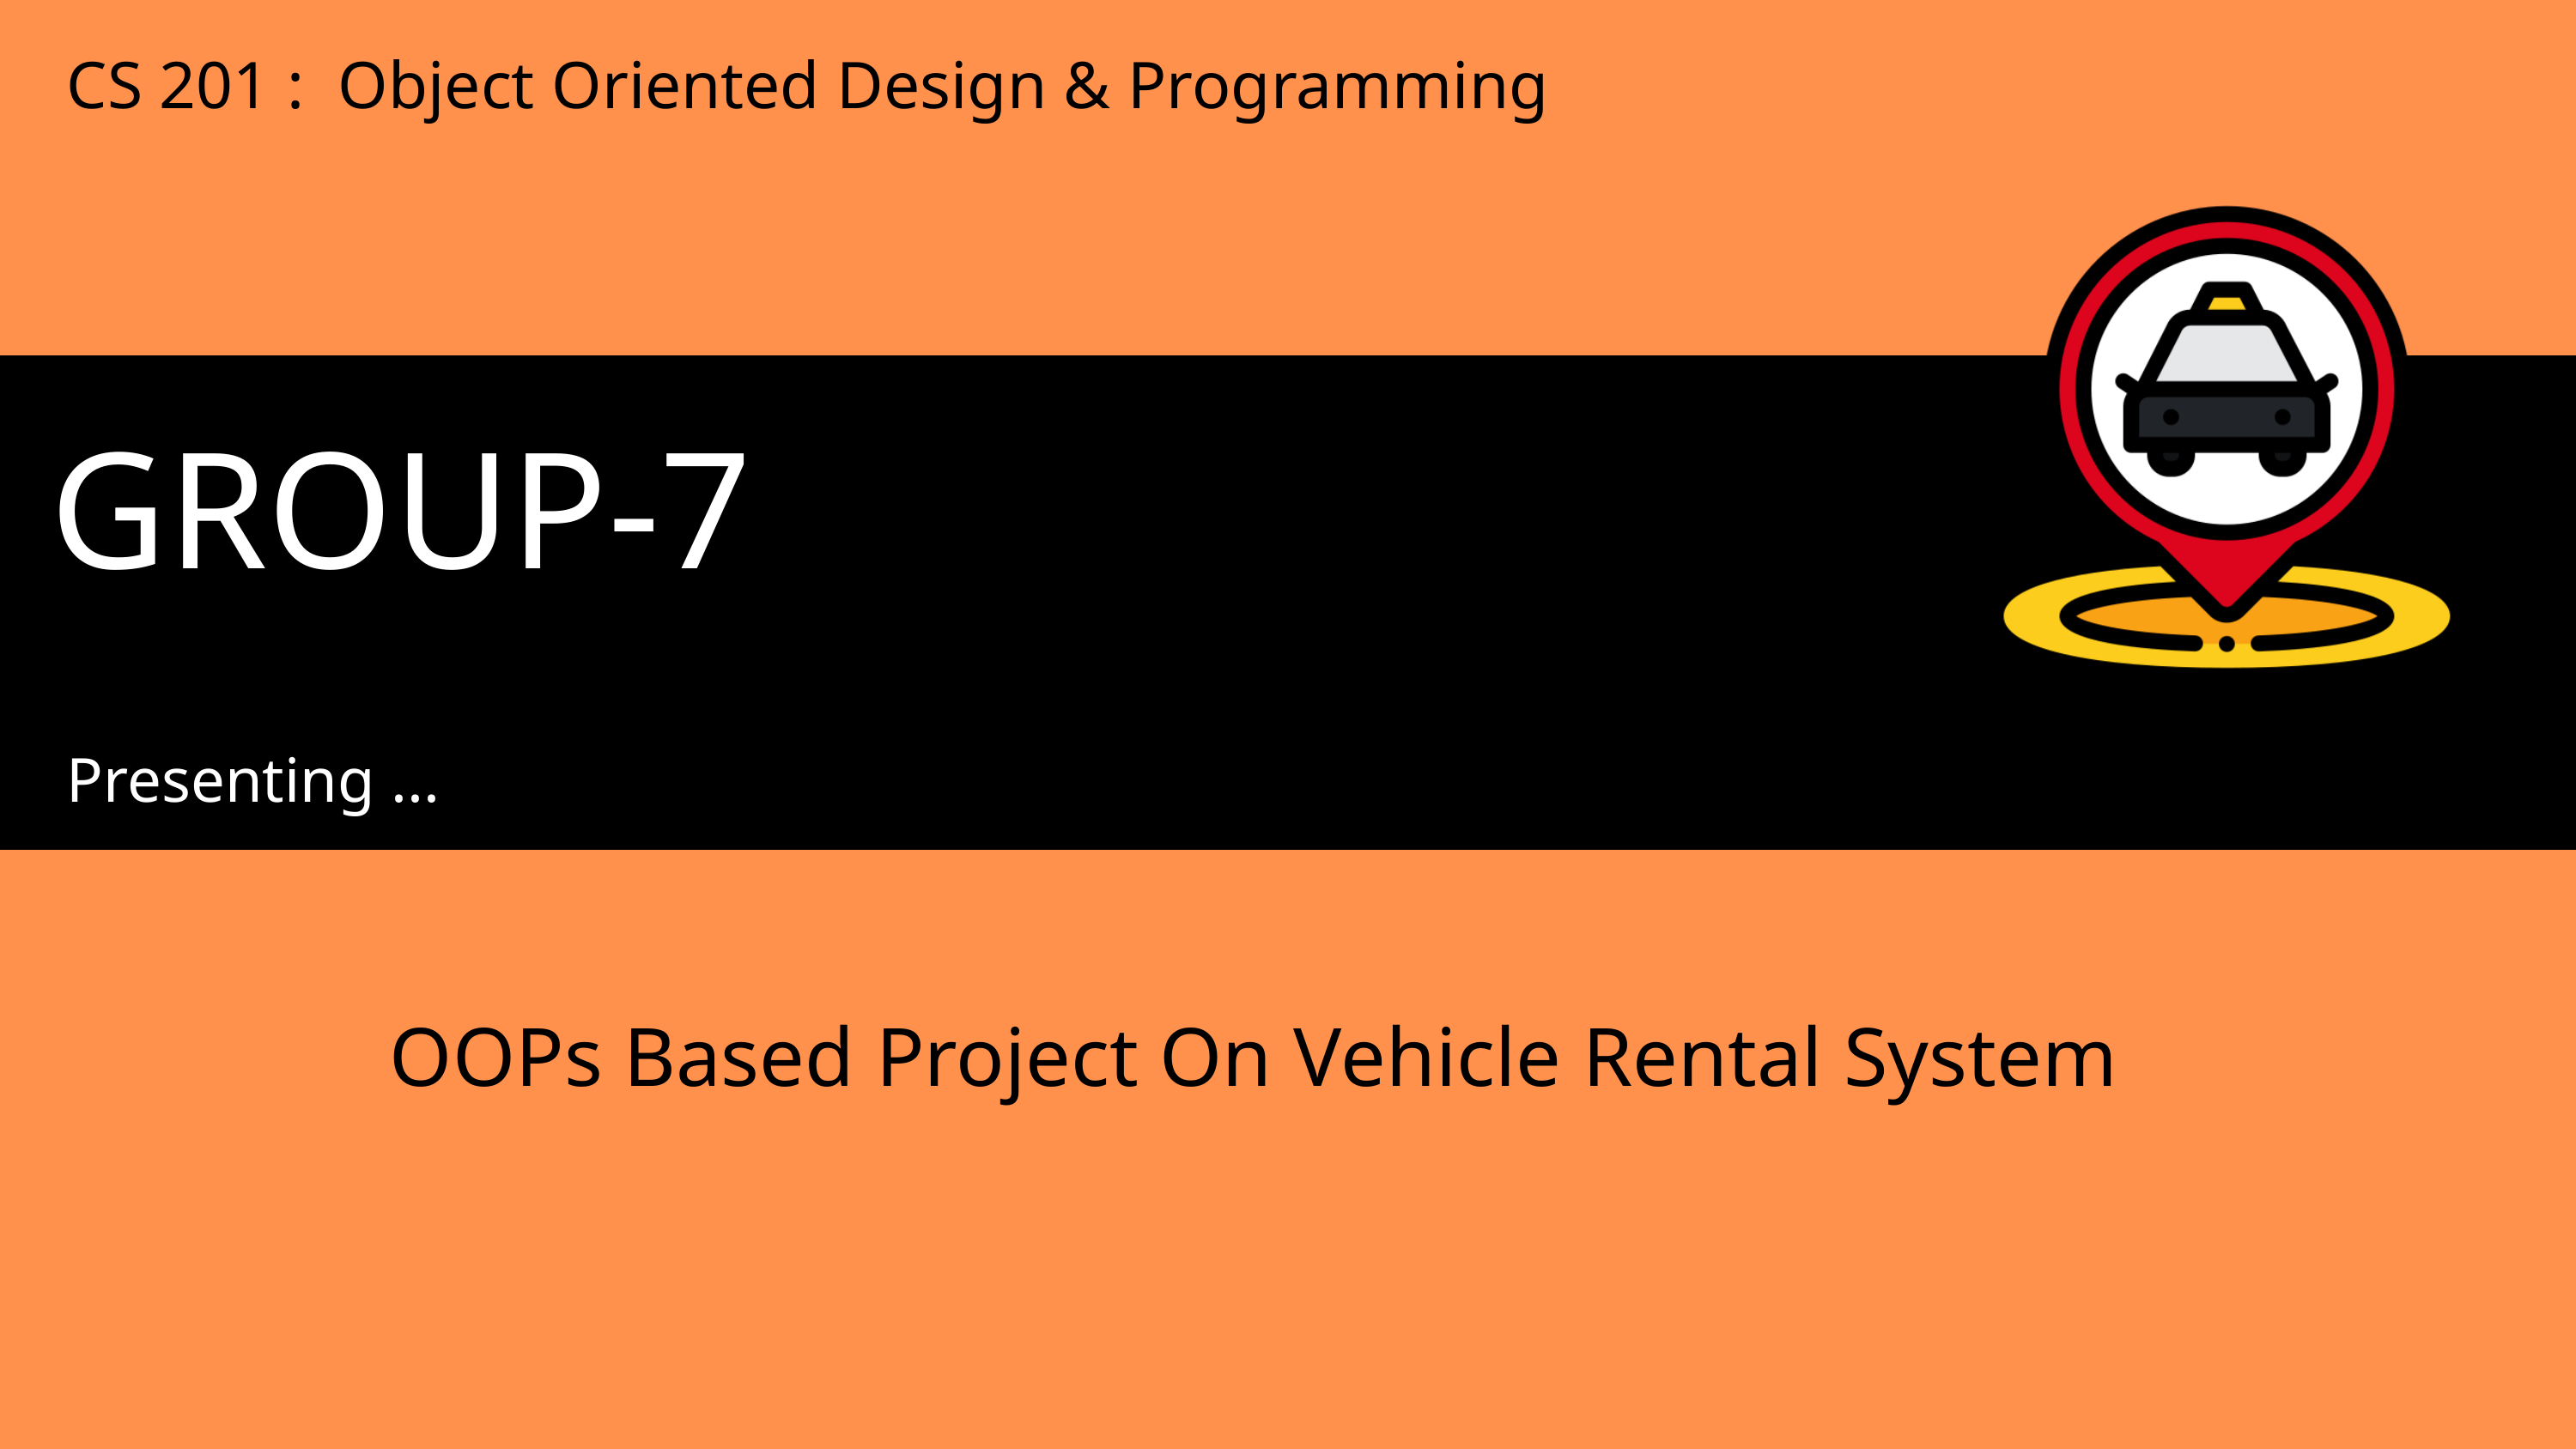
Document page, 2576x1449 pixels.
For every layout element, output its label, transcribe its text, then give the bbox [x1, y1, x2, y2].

text_box OOPs Based Project On Vehicle Rental System [368, 989, 2342, 1102]
text_box [1988, 203, 2466, 352]
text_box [0, 355, 2576, 850]
text_box CS 201 : Object Oriented Design & Programming [67, 31, 1564, 122]
